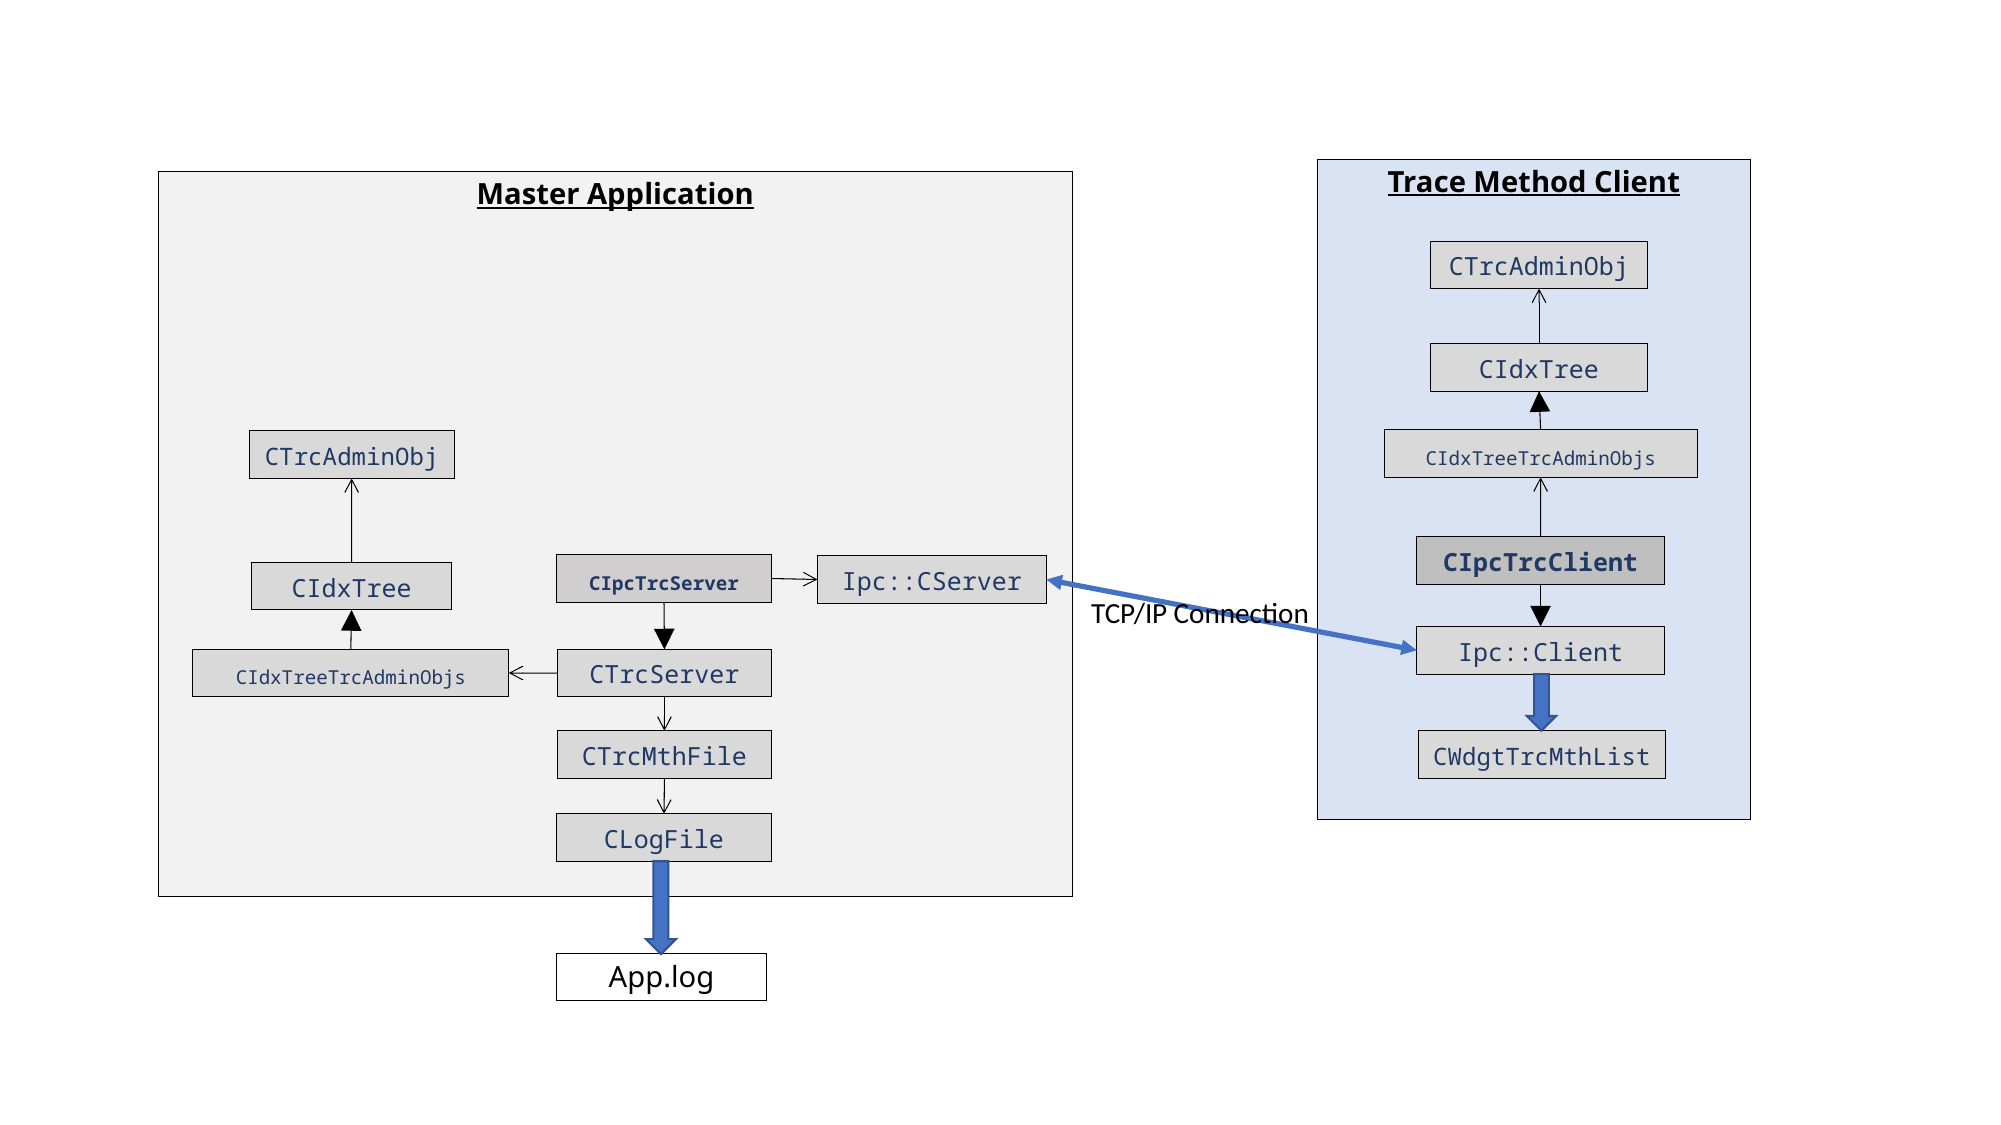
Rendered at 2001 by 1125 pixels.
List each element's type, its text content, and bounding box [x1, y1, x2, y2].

text_box CIpcTrcServer [556, 554, 772, 603]
text_box App.log [556, 953, 767, 1001]
text_box CTrcMthFile [557, 730, 772, 779]
text_box Ipc::Client [1416, 626, 1665, 675]
text_box CIpcTrcClient [1416, 536, 1665, 585]
text_box CTrcAdminObj [249, 430, 455, 479]
text_box CTrcServer [557, 649, 772, 697]
text_box [1524, 673, 1559, 733]
text_box CIdxTreeTrcAdminObjs [192, 649, 509, 697]
text_box Ipc::CServer [817, 555, 1047, 604]
text_box CIdxTree [1430, 343, 1648, 392]
text_box CIdxTree [251, 562, 452, 610]
title Master Application [158, 171, 1073, 897]
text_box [1046, 579, 1417, 651]
text_box CWdgtTrcMthList [1418, 730, 1666, 779]
text_box [643, 860, 679, 956]
text_box CLogFile [556, 813, 772, 862]
text_box CIdxTreeTrcAdminObjs [1384, 429, 1698, 478]
text_box CTrcAdminObj [1430, 241, 1648, 289]
text_box Trace Method Client [1317, 159, 1751, 820]
